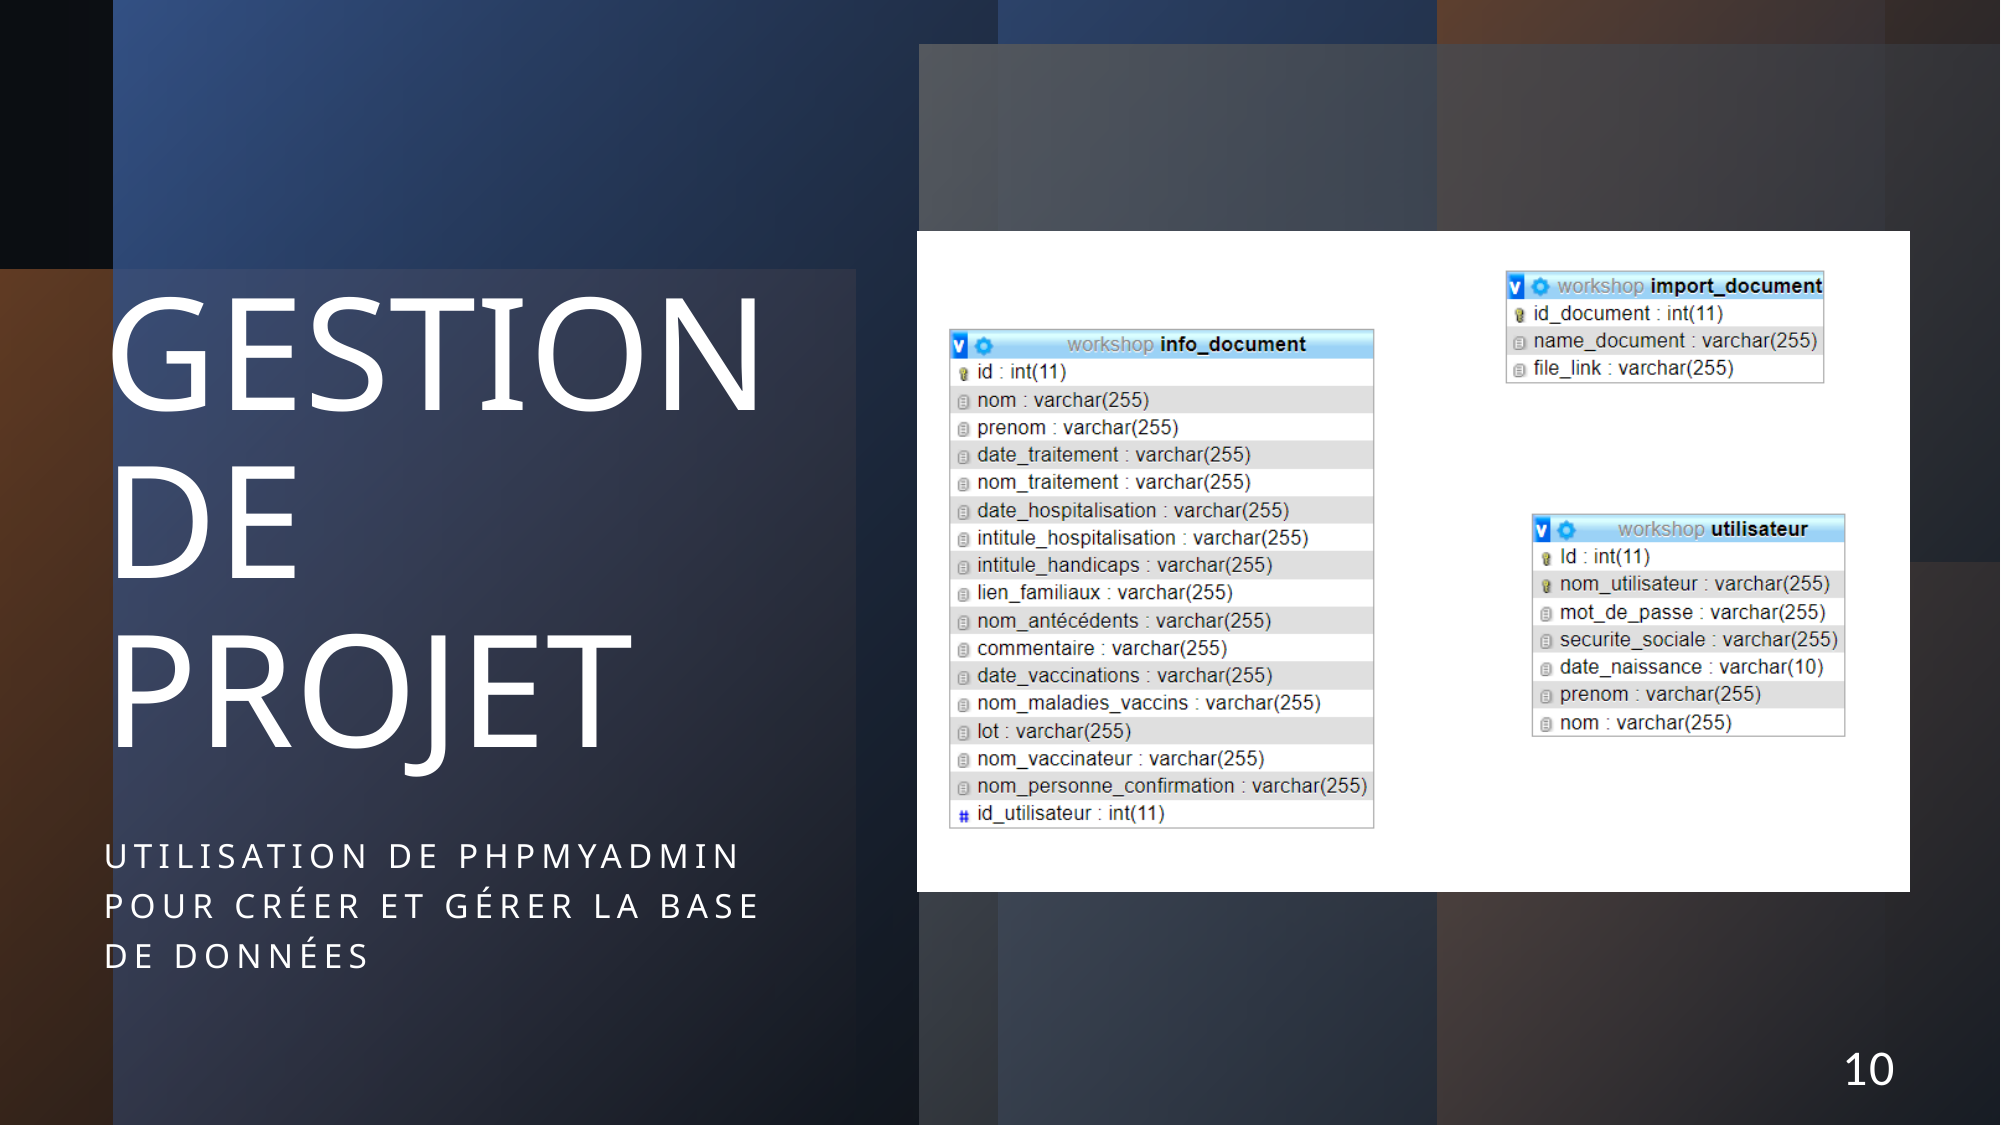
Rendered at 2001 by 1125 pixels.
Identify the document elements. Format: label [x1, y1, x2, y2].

picture [917, 231, 1910, 892]
text_box [0, 0, 2000, 1125]
